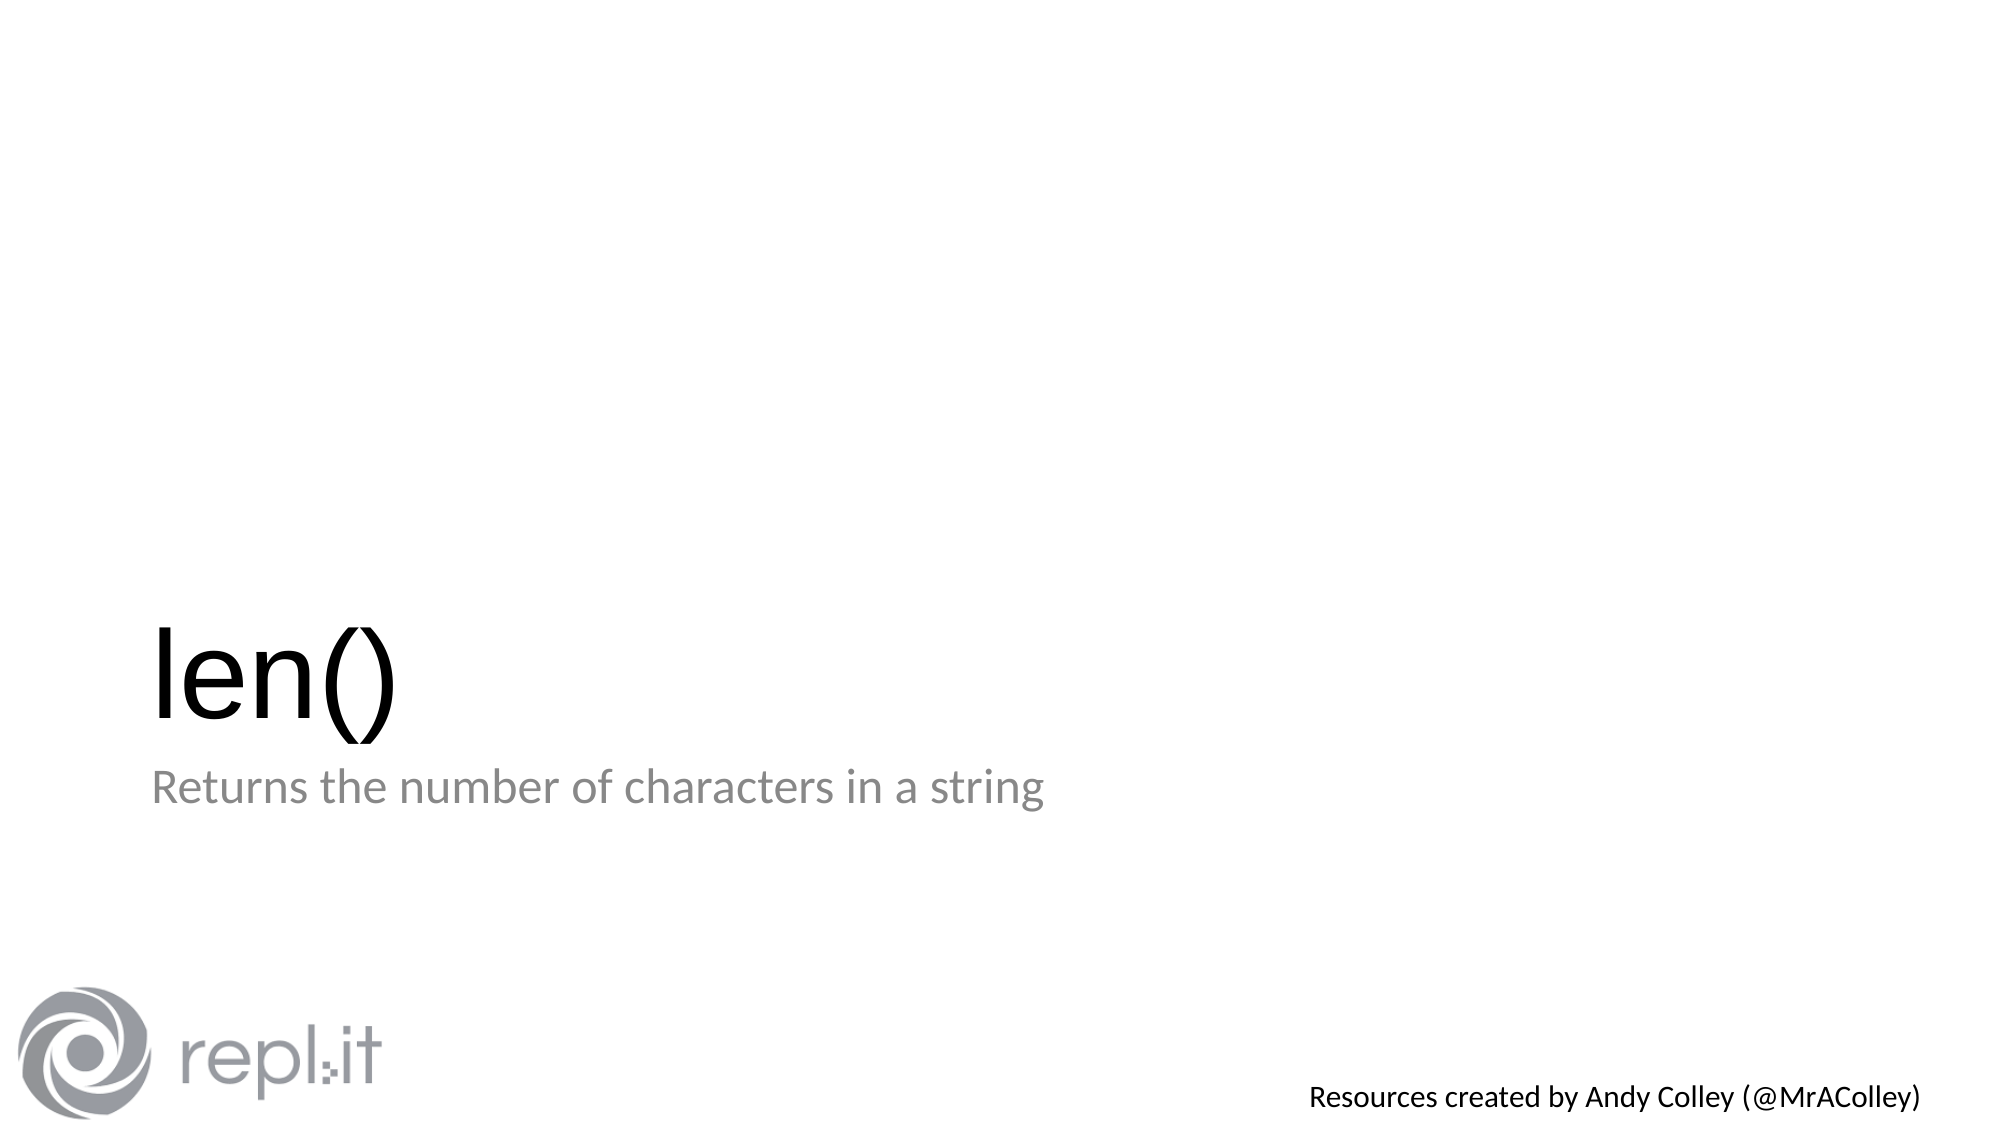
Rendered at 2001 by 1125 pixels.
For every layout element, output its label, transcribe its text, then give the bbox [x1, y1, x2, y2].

picture [0, 980, 400, 1125]
list Returns the number of characters in a string [136, 752, 1862, 999]
title len() [136, 284, 1862, 752]
